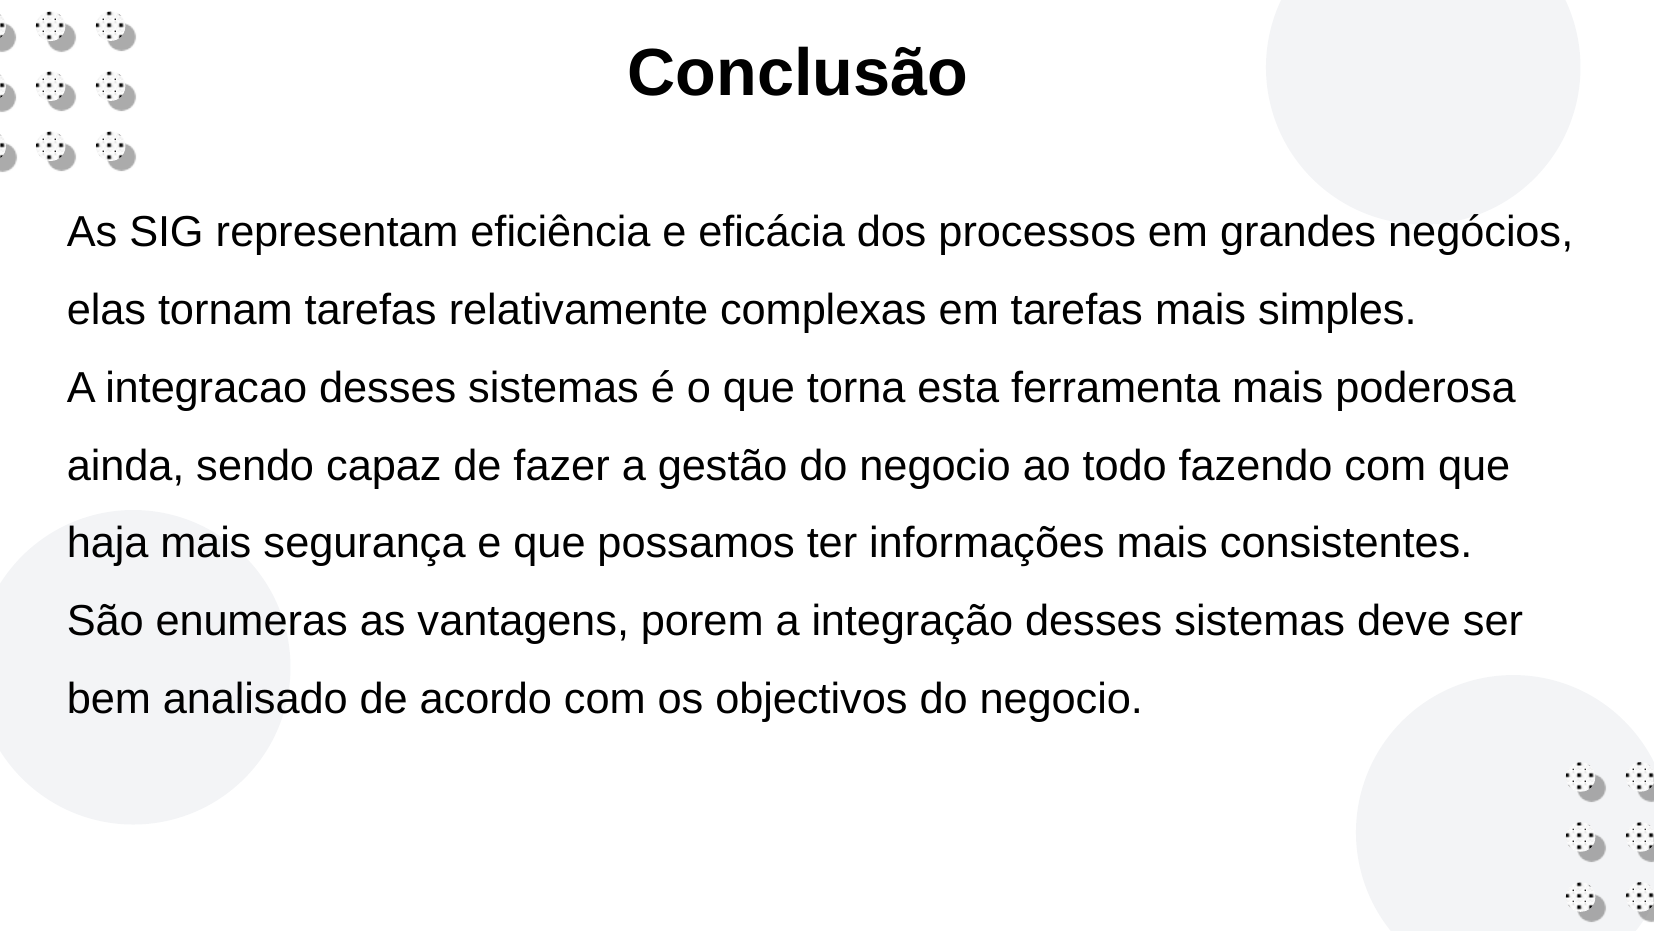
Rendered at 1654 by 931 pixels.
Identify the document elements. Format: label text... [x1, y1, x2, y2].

picture [95, 11, 126, 41]
picture [0, 74, 6, 99]
picture [0, 134, 7, 159]
picture [1565, 823, 1596, 852]
picture [35, 11, 66, 42]
text_box As SIG representam eficiência e eficácia dos processos em grandes negócios, elas tornam tarefas relativamente complexas em tarefas mais simples. A integracao desses sistemas é o que torna esta ferramenta mais poderosa ainda, sendo capaz de fazer a gestão do negocio ao todo fazendo com que haja mais segurança e que possamos ter informações mais consistentes. São enumeras as vantagens, porem a integração desses sistemas deve ser bem analisado de acordo com os objectivos do negocio. [66, 177, 1585, 835]
picture [1625, 762, 1654, 792]
picture [35, 71, 66, 101]
picture [95, 71, 126, 101]
picture [1625, 822, 1654, 852]
picture [95, 131, 126, 161]
picture [0, 14, 6, 39]
text_box Conclusão [627, 29, 1026, 108]
picture [1625, 882, 1654, 912]
picture [1586, 763, 1596, 791]
picture [1565, 882, 1596, 912]
picture [35, 131, 66, 161]
